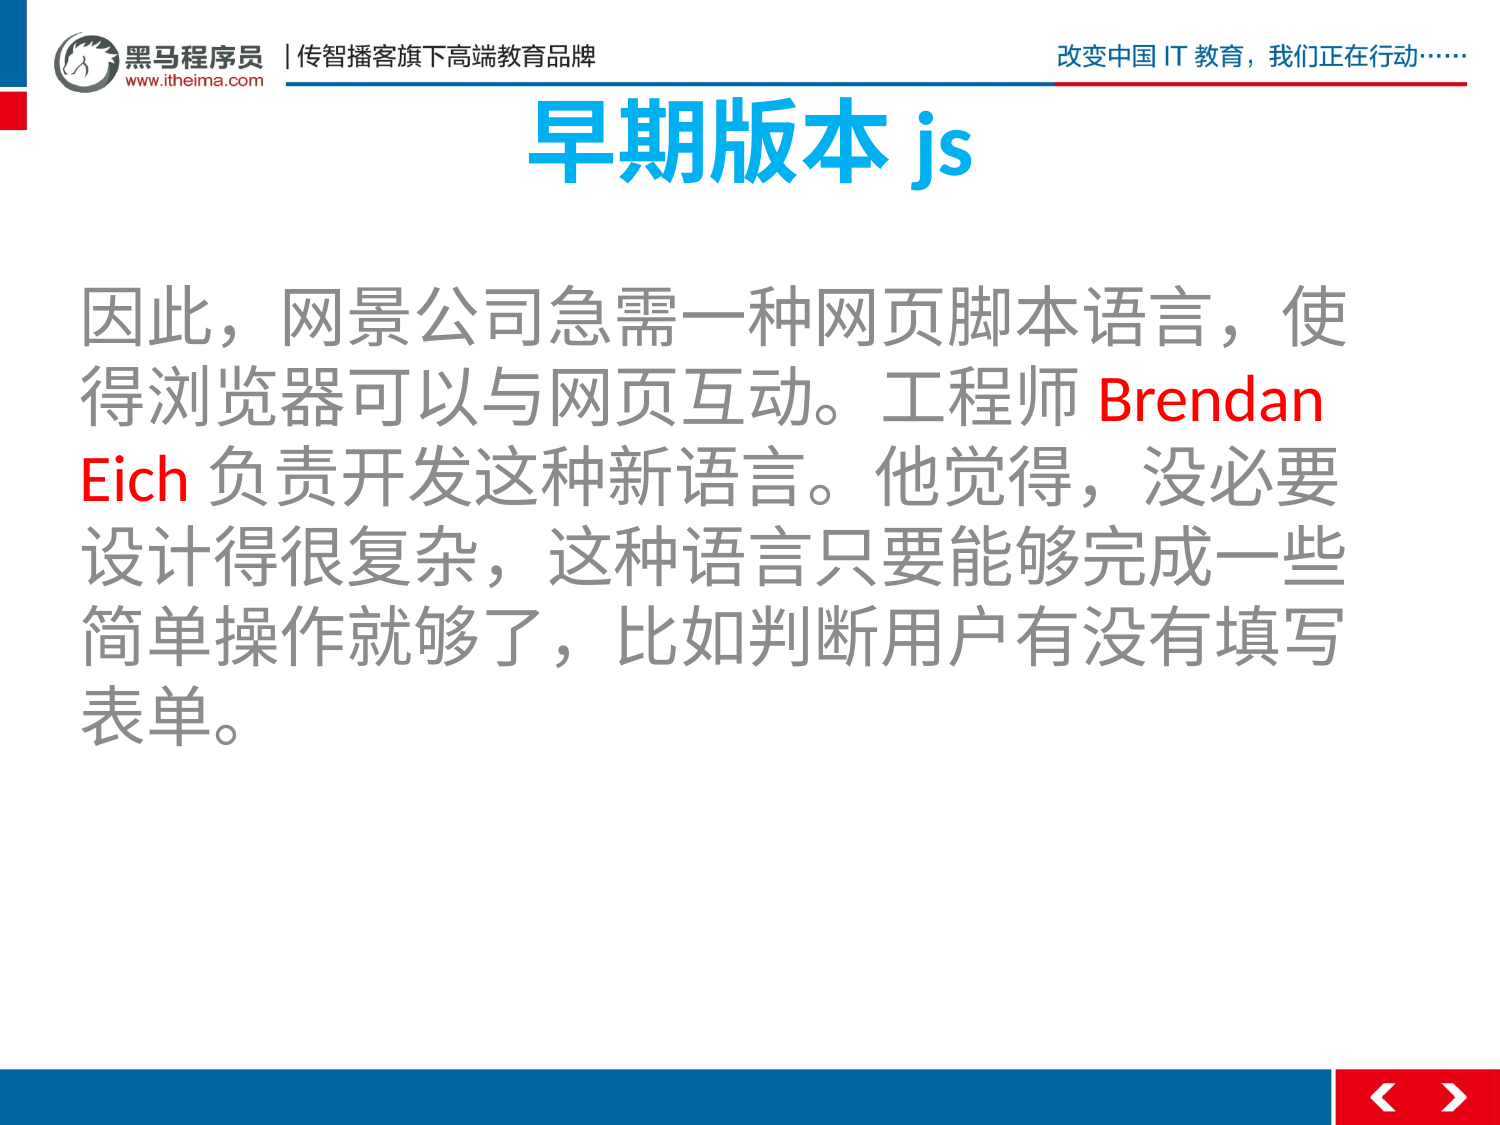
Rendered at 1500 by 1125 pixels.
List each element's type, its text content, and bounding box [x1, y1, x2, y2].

picture [0, 0, 1500, 1125]
title 早期版本js [75, 45, 1425, 233]
subtitle 因此，网景公司急需一种网页脚本语言，使得浏览器可以与网页互动。工程师Brendan Eich负责开发这种新语言。他觉得，没必要设计得很复杂，这种语言只要能够完成一些简单操作就够了，比如判断用户有没有填写表单。 [64, 267, 1415, 1010]
